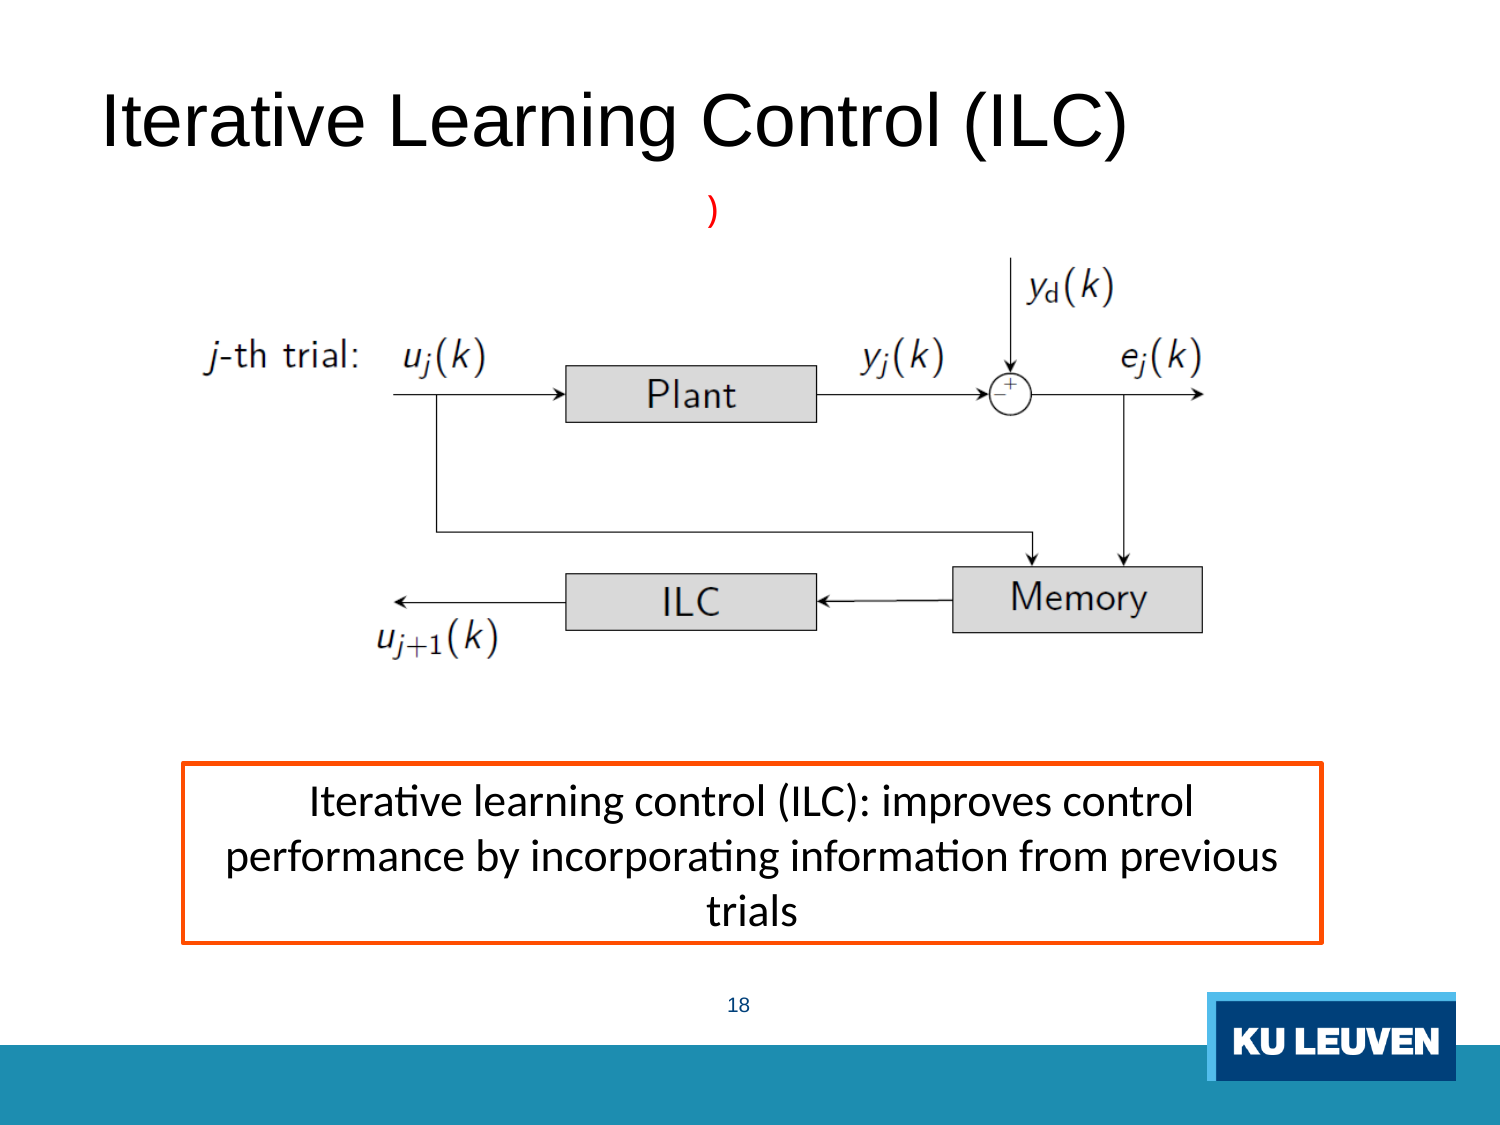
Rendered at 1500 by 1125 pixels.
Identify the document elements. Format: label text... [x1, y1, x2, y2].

picture [1207, 992, 1456, 1081]
title Iterative Learning Control (ILC) [100, 14, 1468, 162]
text_box Iterative learning control (ILC): improves control performance by incorporating information from previous trials [182, 762, 1322, 944]
slide_number 18 [596, 992, 750, 1040]
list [160, 199, 1300, 683]
